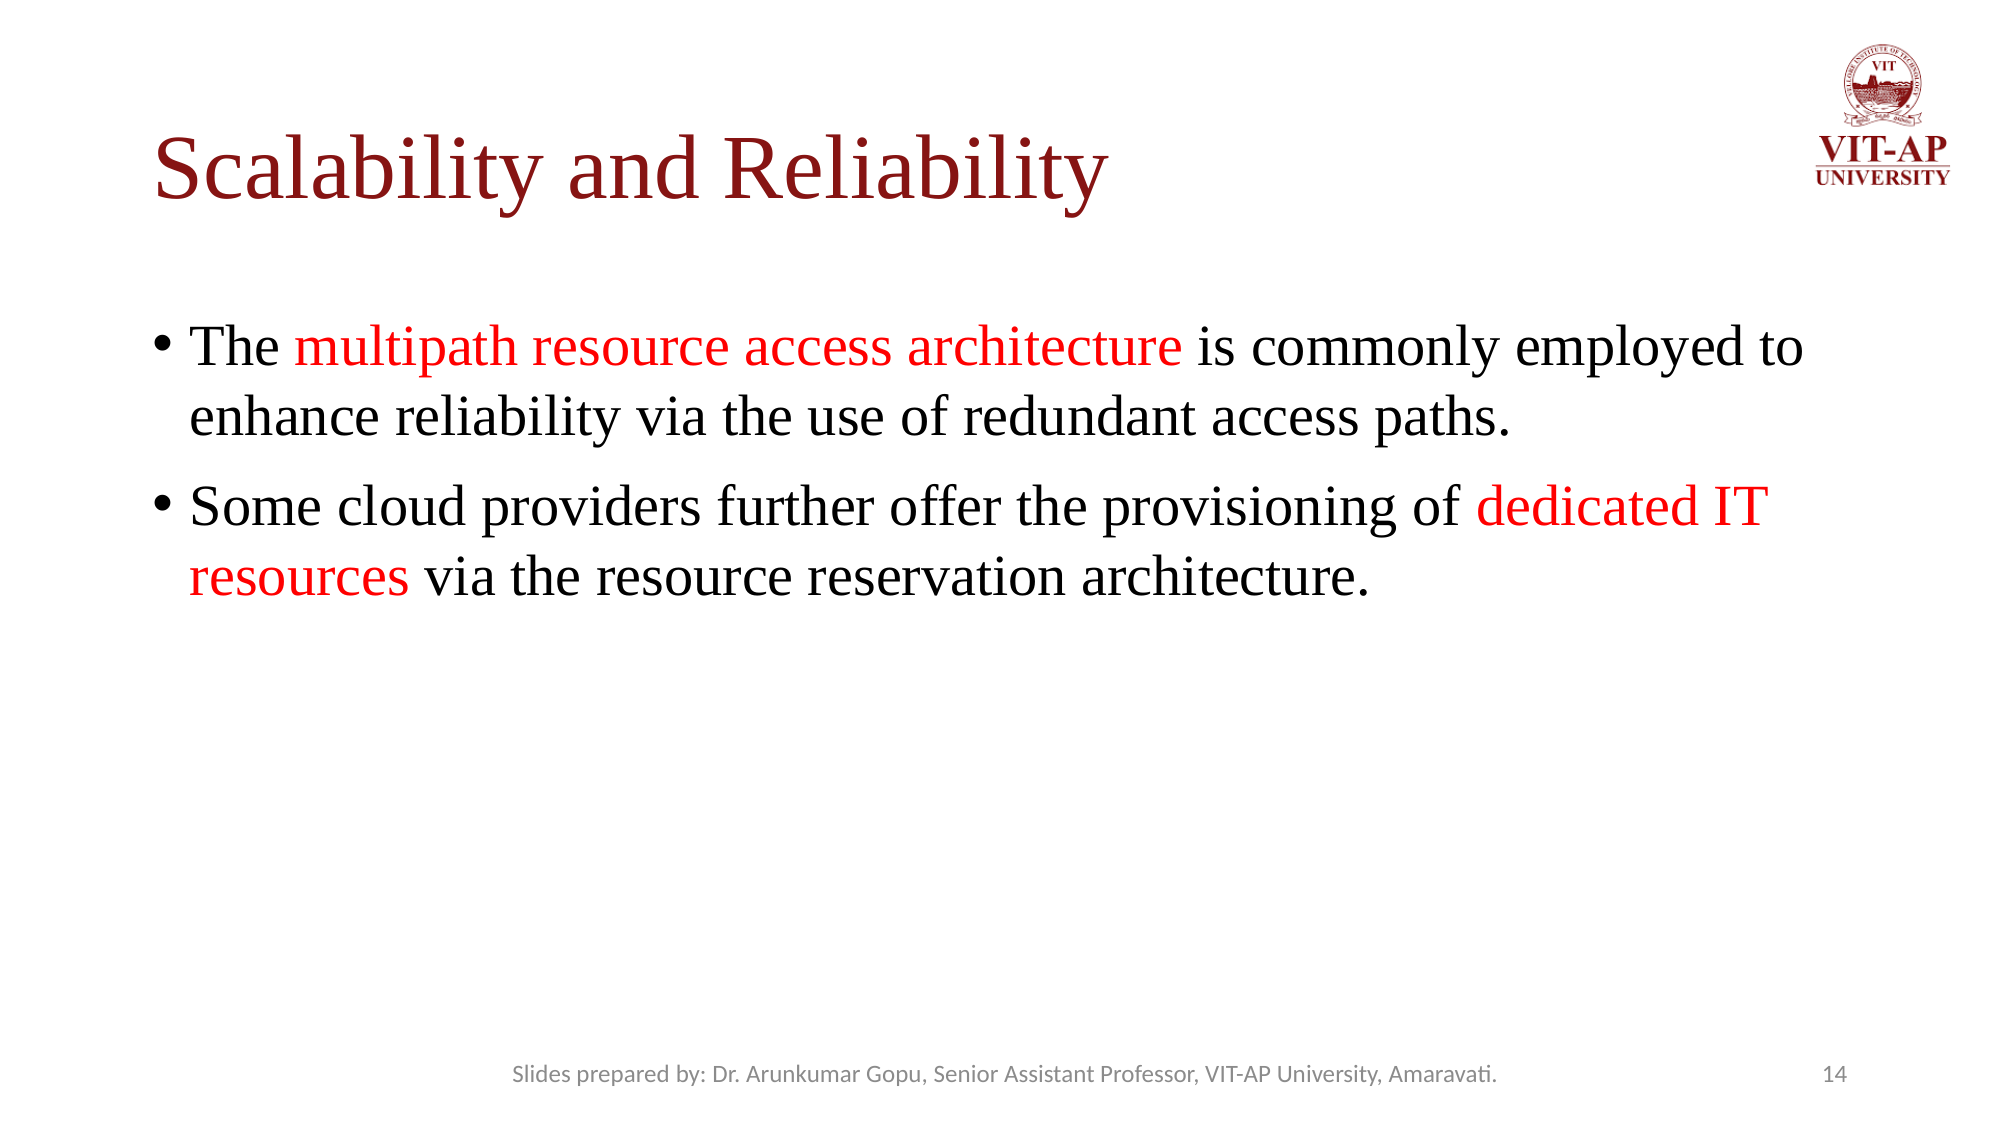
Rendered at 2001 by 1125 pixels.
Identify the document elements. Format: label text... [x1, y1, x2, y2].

slide_number 14 [1771, 1042, 1863, 1103]
list The multipath resource access architecture is commonly employed to enhance reliability via the use of redundant access paths. Some cloud providers further offer the provisioning of dedicated IT resources via the resource reservation architecture. [137, 299, 1863, 1014]
title Scalability and Reliability [137, 59, 1808, 278]
footer Slides prepared by: Dr. Arunkumar Gopu, Senior Assistant Professor, VIT-AP University, Amaravati. [278, 1042, 1734, 1103]
picture [1766, 6, 2000, 240]
